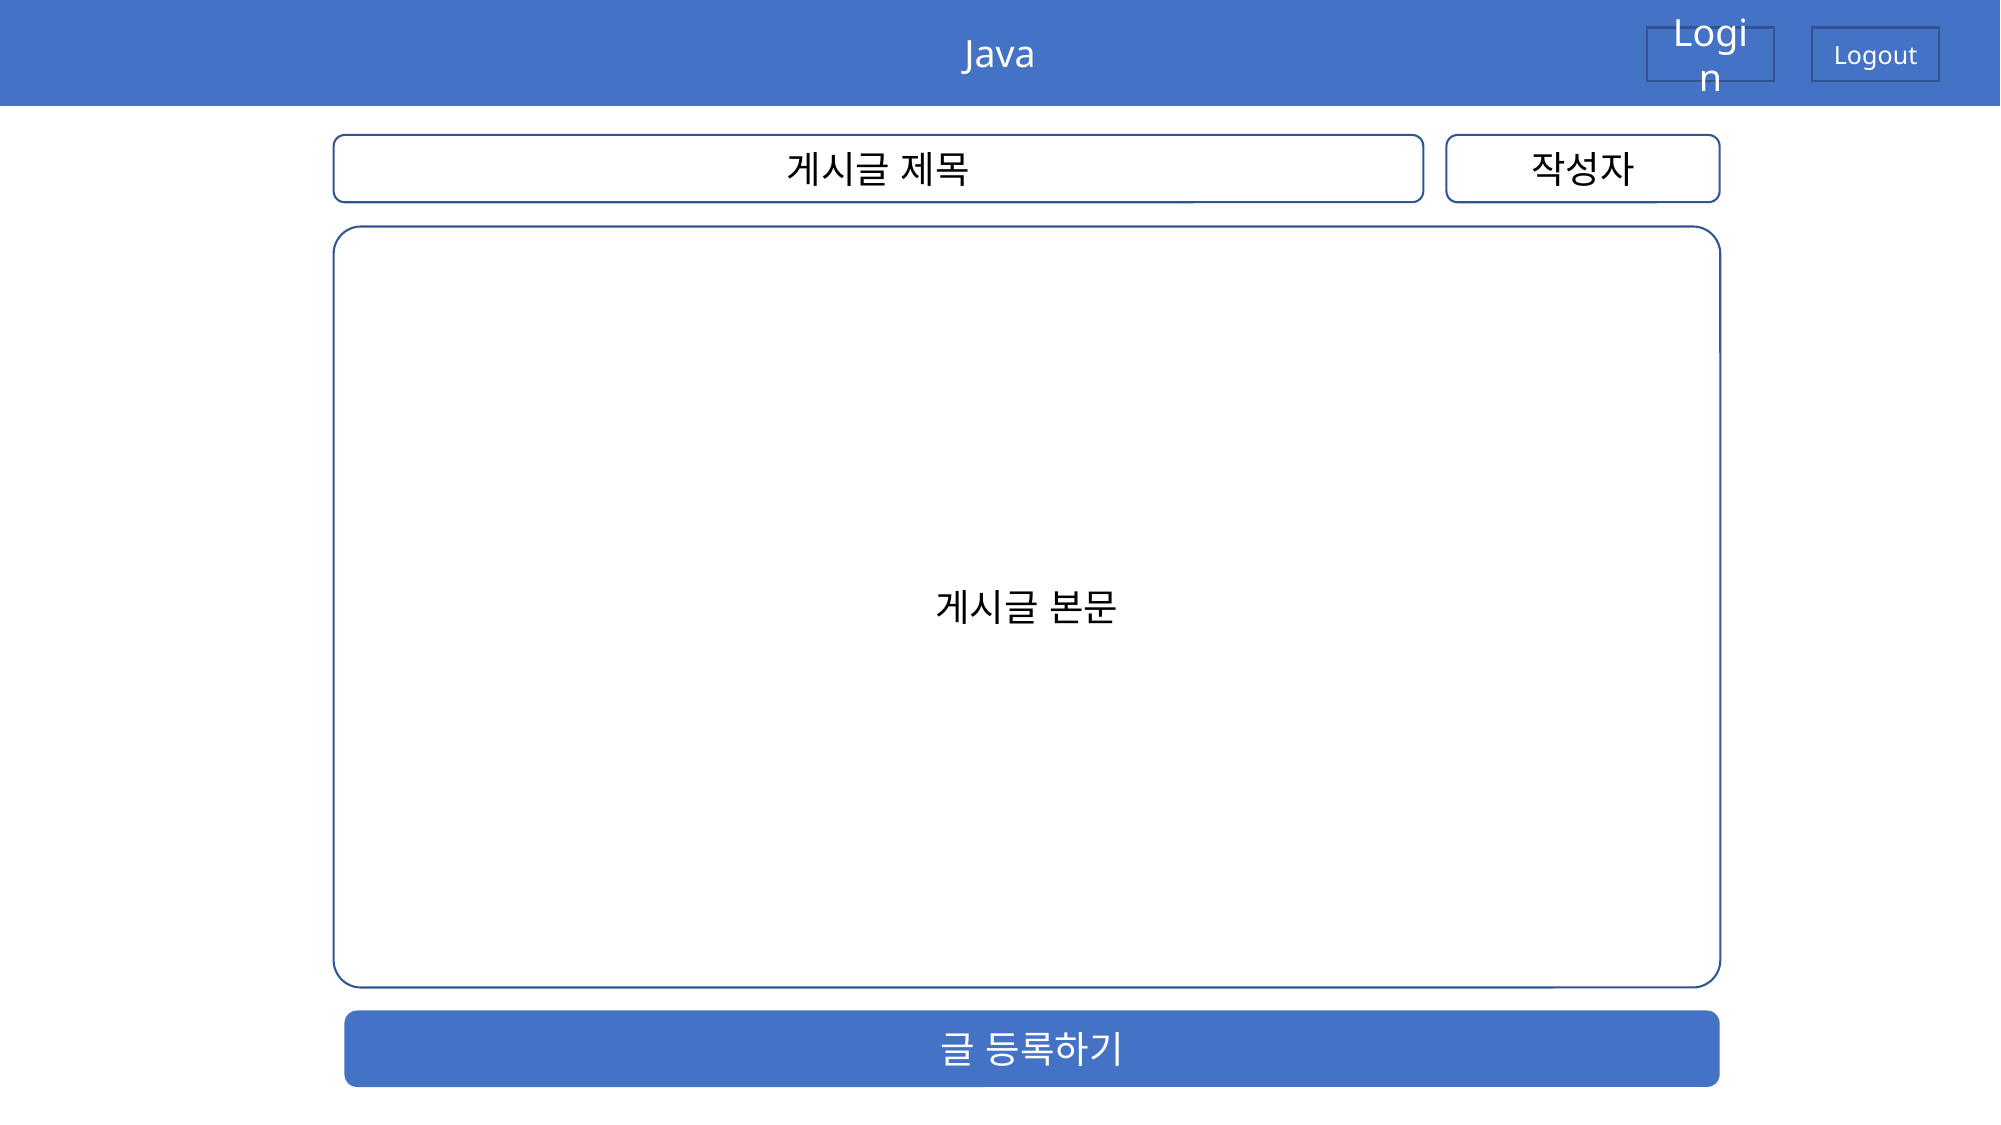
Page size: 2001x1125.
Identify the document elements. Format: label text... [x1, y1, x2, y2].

text_box Java [0, 0, 2000, 107]
text_box Logout [1811, 26, 1940, 82]
text_box 게시글 제목 [332, 133, 1425, 204]
text_box 글 등록하기 [343, 1009, 1721, 1089]
text_box 작성자 [1445, 133, 1721, 204]
text_box 게시글 본문 [332, 225, 1722, 989]
text_box Login [1646, 26, 1775, 82]
